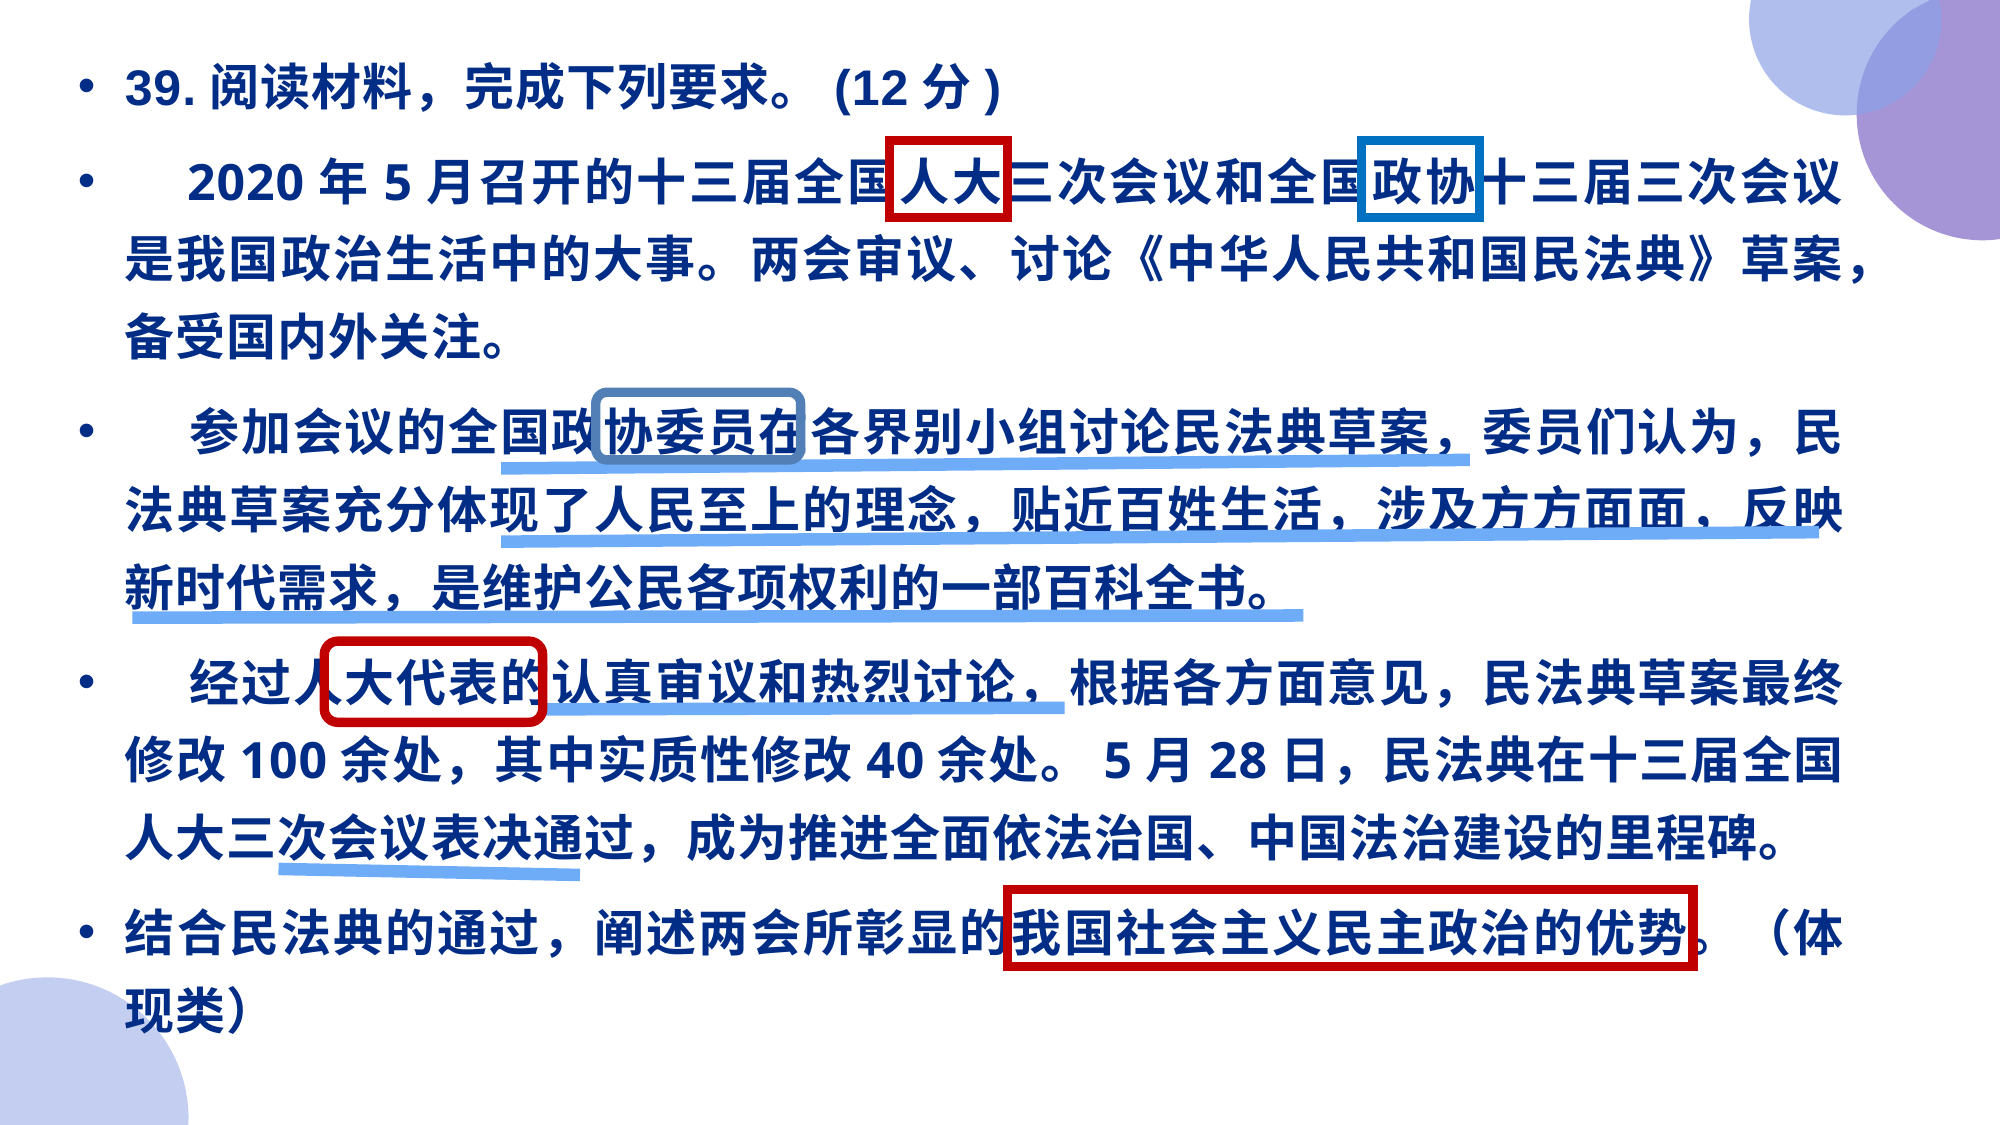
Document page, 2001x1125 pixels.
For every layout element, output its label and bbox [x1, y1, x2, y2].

text_box [501, 532, 1820, 542]
text_box [501, 459, 1470, 469]
text_box [278, 868, 581, 875]
text_box [0, 0, 2000, 1125]
